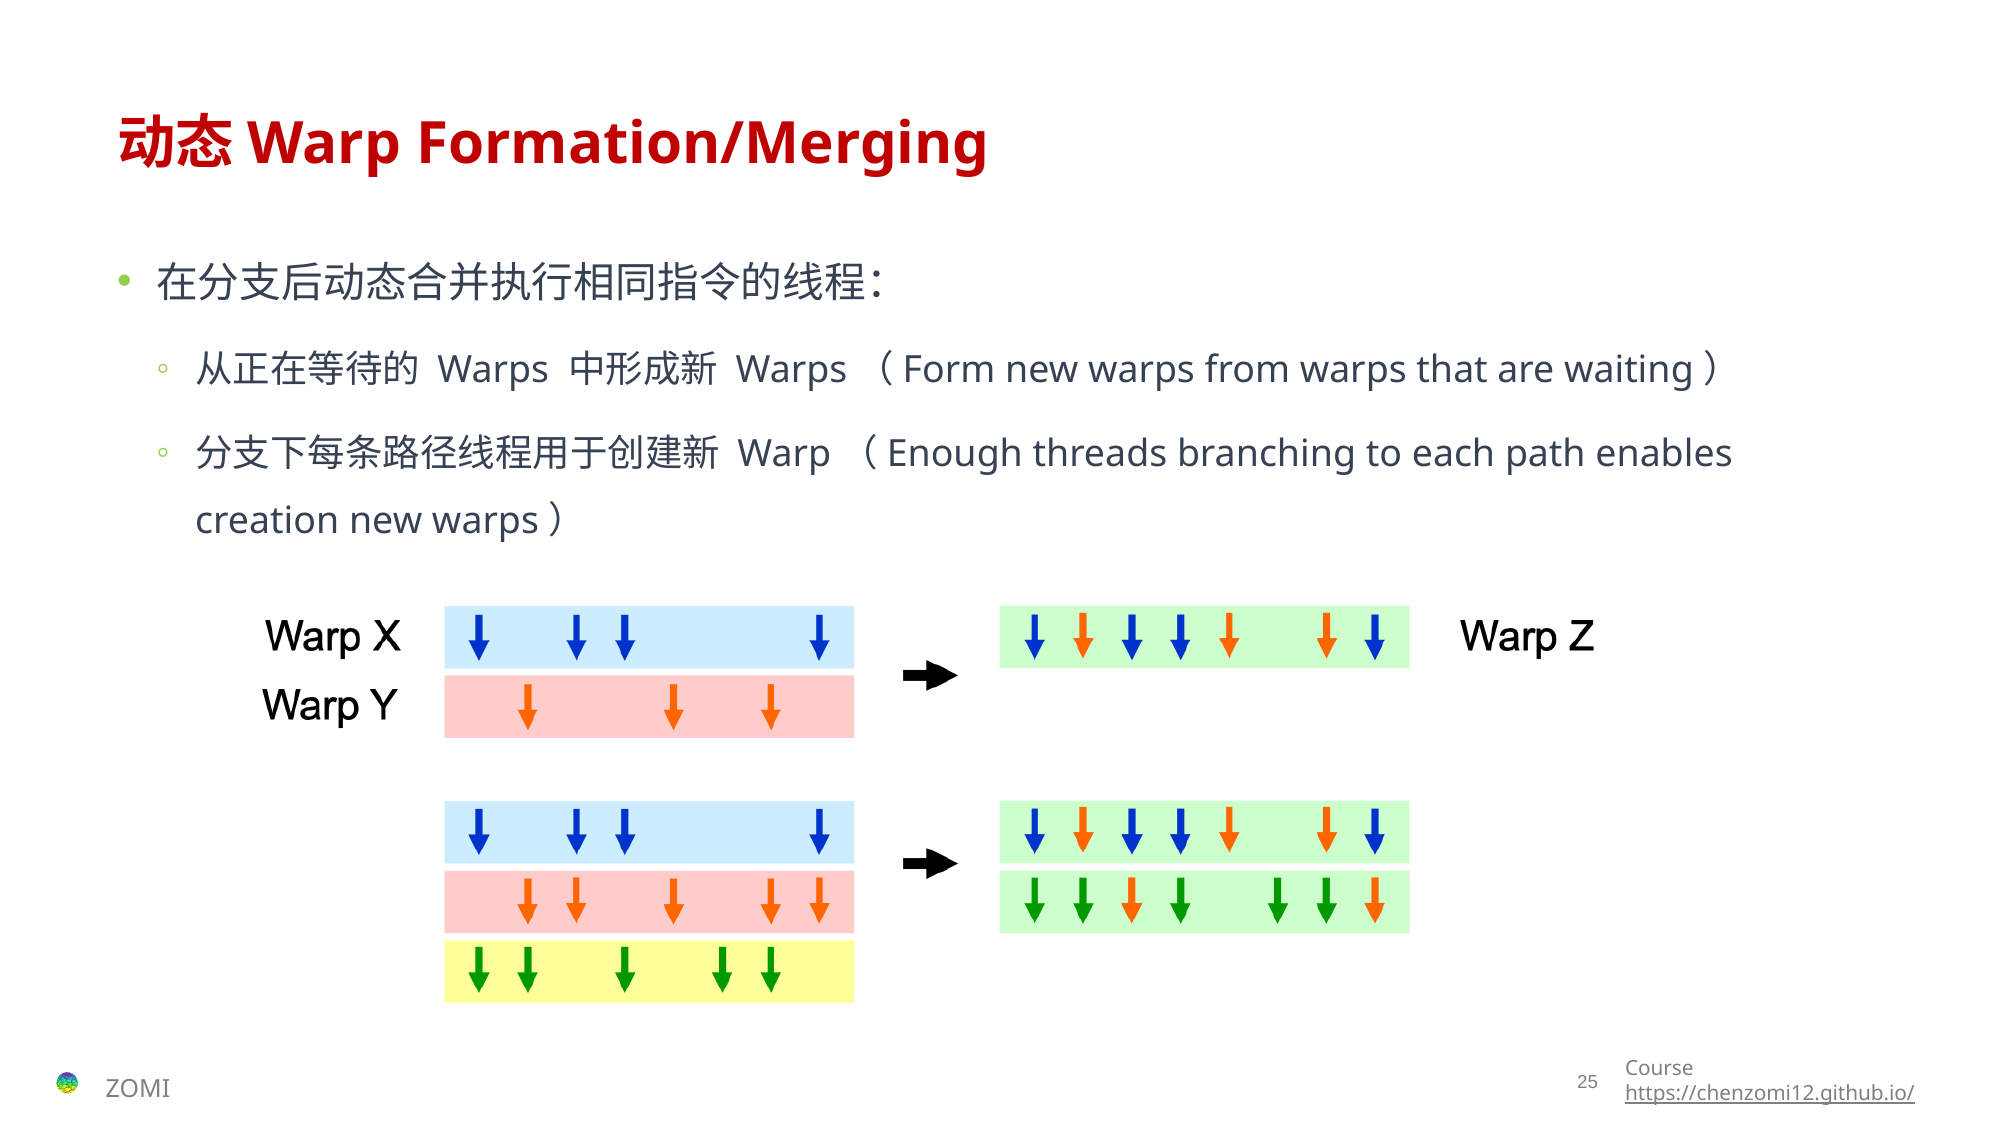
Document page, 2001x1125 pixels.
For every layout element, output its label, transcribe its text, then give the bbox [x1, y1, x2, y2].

picture [229, 549, 1644, 1034]
title 动态Warp Formation/Merging [102, 91, 1901, 189]
list 在分支后动态合并执行相同指令的线程： 从正在等待的 Warps 中形成新 Warps（Form new warps from warps that are waiting） 分支下每条路径线程用于创建新 Warp（Enough threads branching to each path enables creation new warps） [102, 223, 1901, 1043]
picture [57, 1073, 77, 1093]
